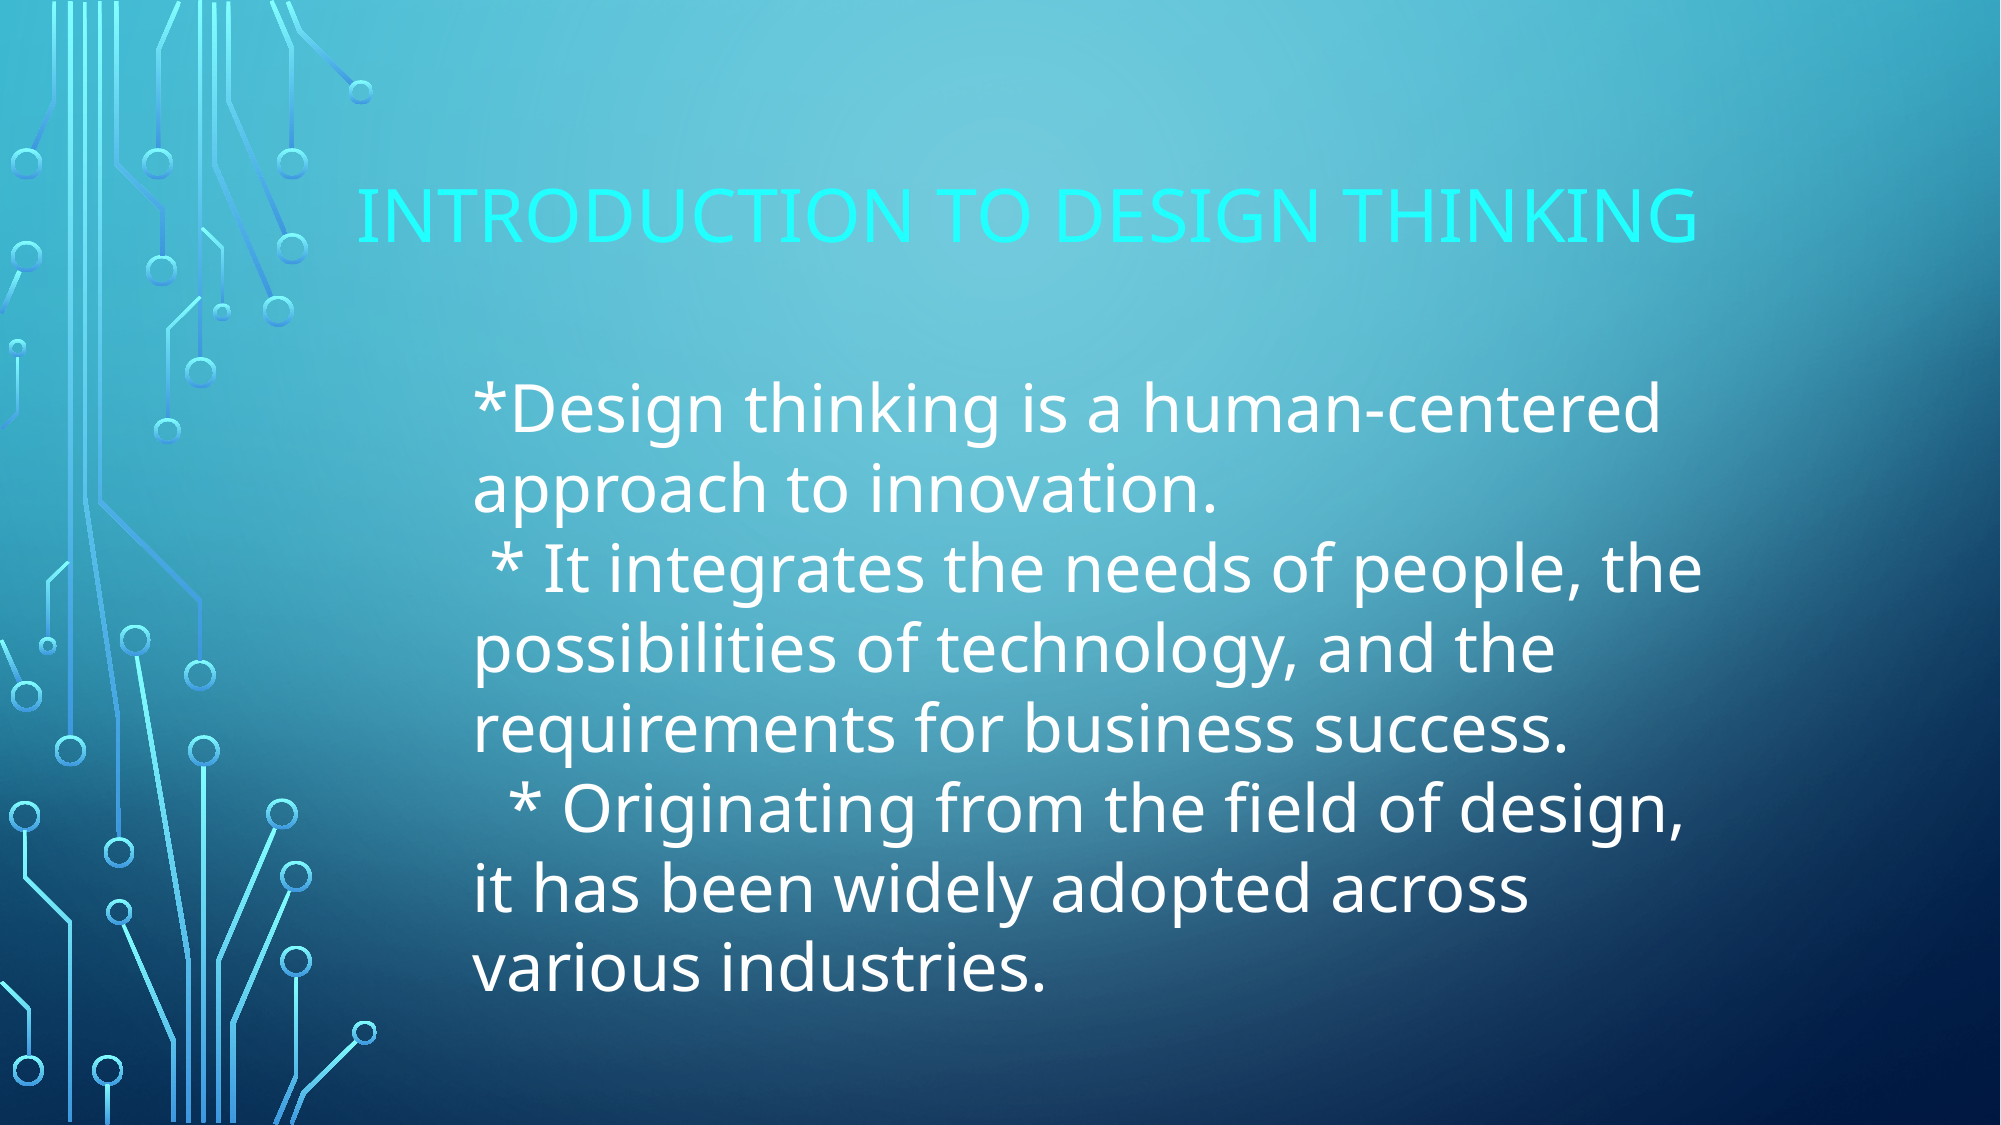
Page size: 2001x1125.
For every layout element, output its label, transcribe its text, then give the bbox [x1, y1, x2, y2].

title Introduction to Design Thinking [319, 105, 1739, 267]
text_box *Design thinking is a human-centered approach to innovation. * It integrates the needs of people, the possibilities of technology, and the requirements for business success. * Originating from the field of design, it has been widely adopted across various industries. [457, 358, 1739, 1013]
subtitle [307, 321, 1750, 884]
